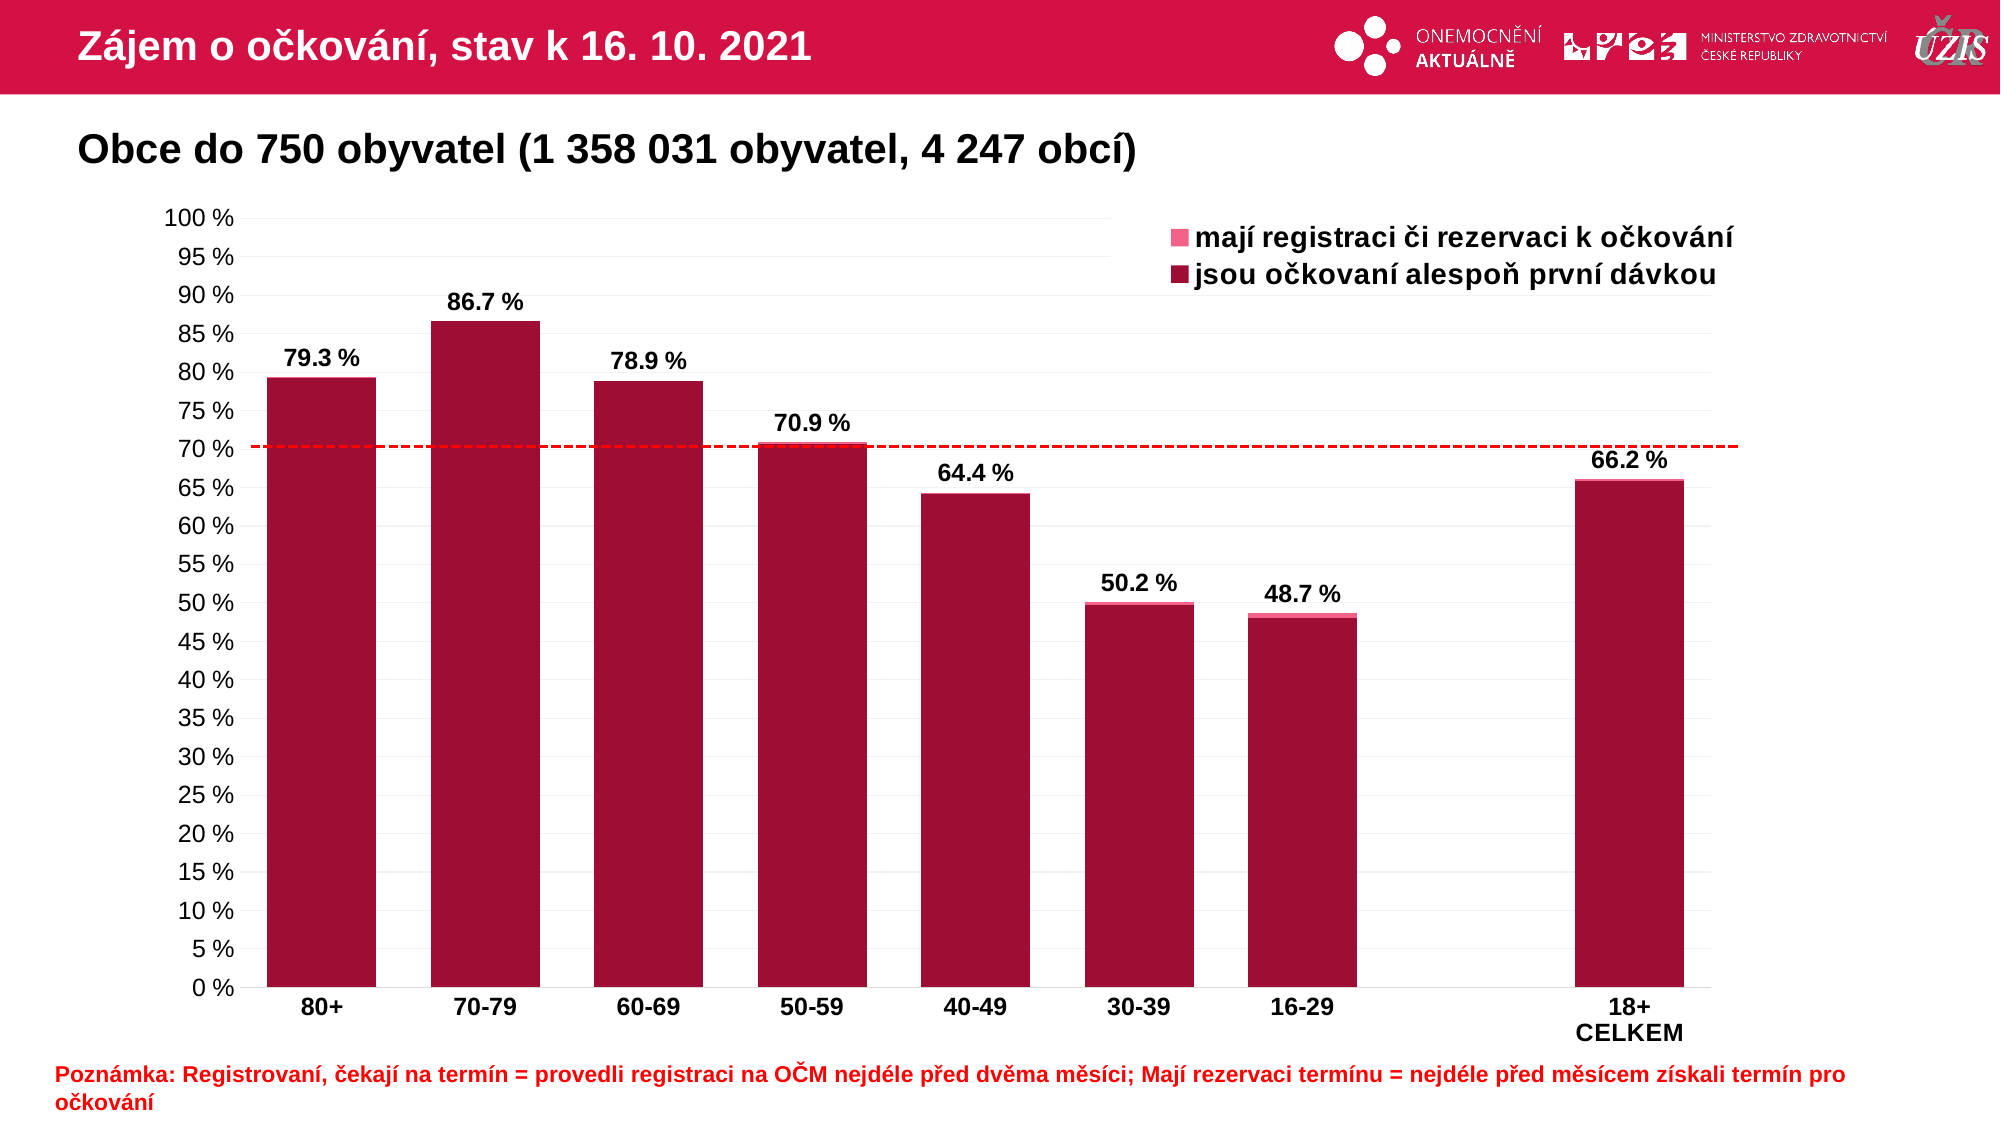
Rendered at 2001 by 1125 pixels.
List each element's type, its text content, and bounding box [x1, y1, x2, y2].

text_box Obce do 750 obyvatel (1 358 031 obyvatel, 4 247 obcí) [62, 113, 1922, 179]
chart [163, 190, 1822, 1051]
picture [1334, 16, 1542, 76]
picture [1915, 15, 1989, 66]
picture [1563, 31, 1888, 60]
title Zájem o očkování, stav k 16. 10. 2021 [62, 0, 948, 95]
text_box Poznámka: Registrovaní, čekají na termín = provedli registraci na OČM nejdéle před dvěma měsíci; Mají rezervaci termínu = nejdéle před měsícem získali termín pro očkování [40, 1052, 1962, 1123]
